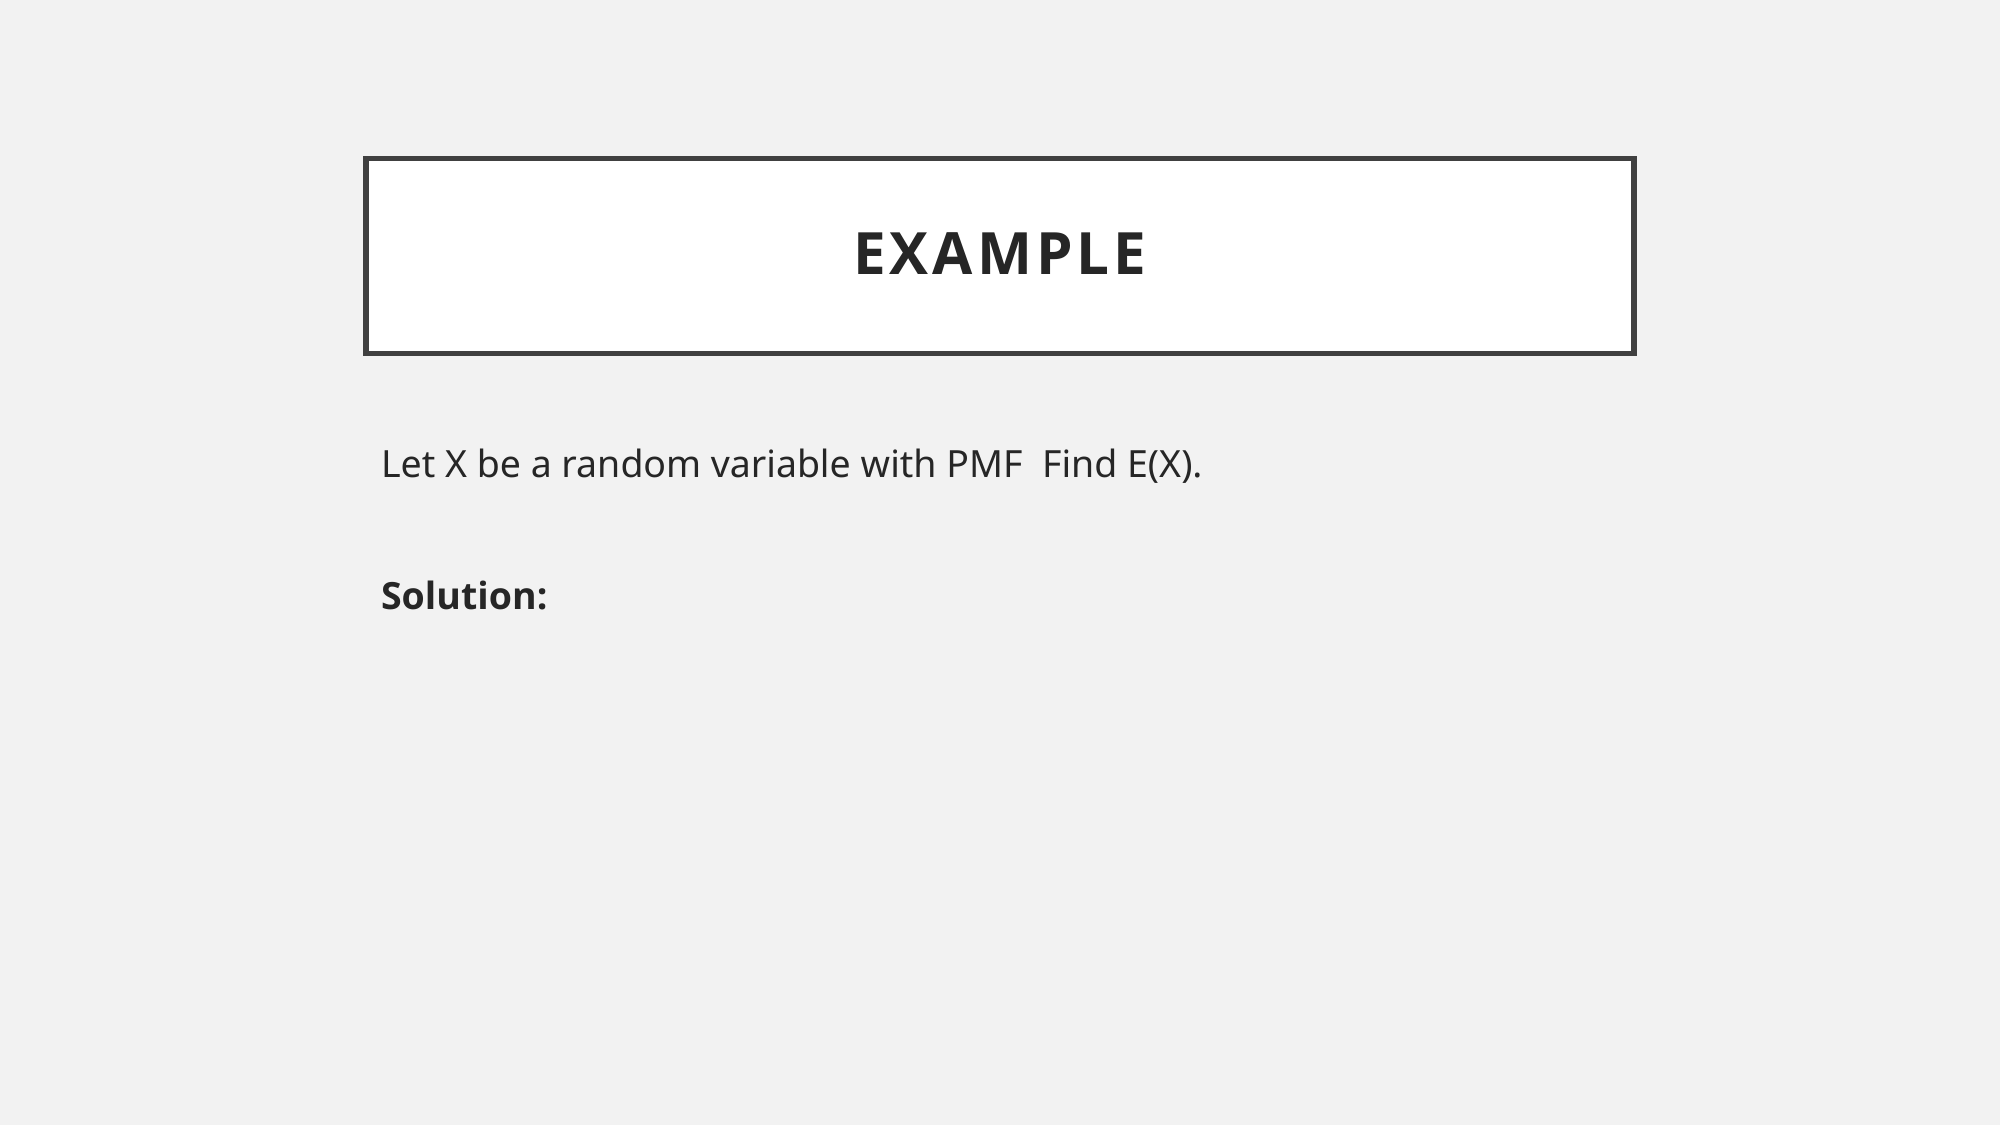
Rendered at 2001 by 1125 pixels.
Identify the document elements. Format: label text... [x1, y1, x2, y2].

title Example [363, 156, 1637, 356]
